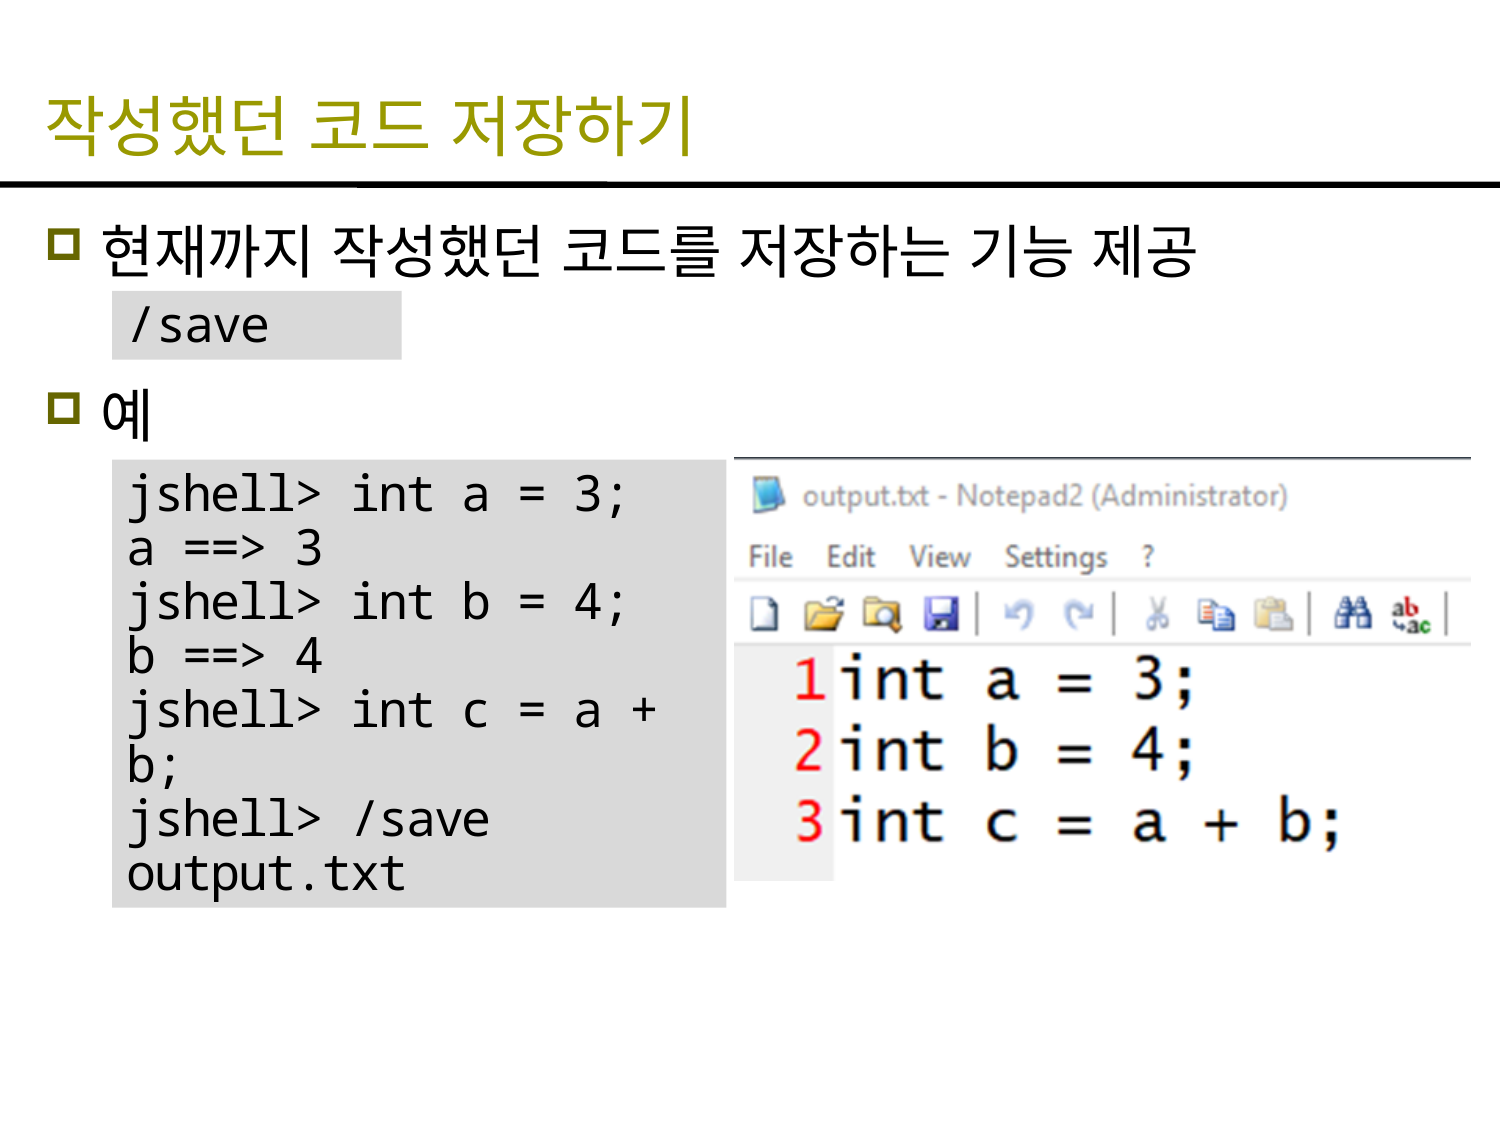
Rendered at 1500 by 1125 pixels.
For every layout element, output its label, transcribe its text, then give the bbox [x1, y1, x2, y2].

text_box /save [112, 290, 402, 360]
text_box jshell> int a = 3; a ==> 3 jshell> int b = 4; b ==> 4 jshell> int c = a + b; jshell> /save output.txt [112, 459, 727, 908]
title 작성했던 코드 저장하기 [29, 45, 1471, 173]
picture [734, 456, 1471, 881]
list 현재까지 작성했던 코드를 저장하는 기능 제공 예 [29, 208, 1471, 1006]
